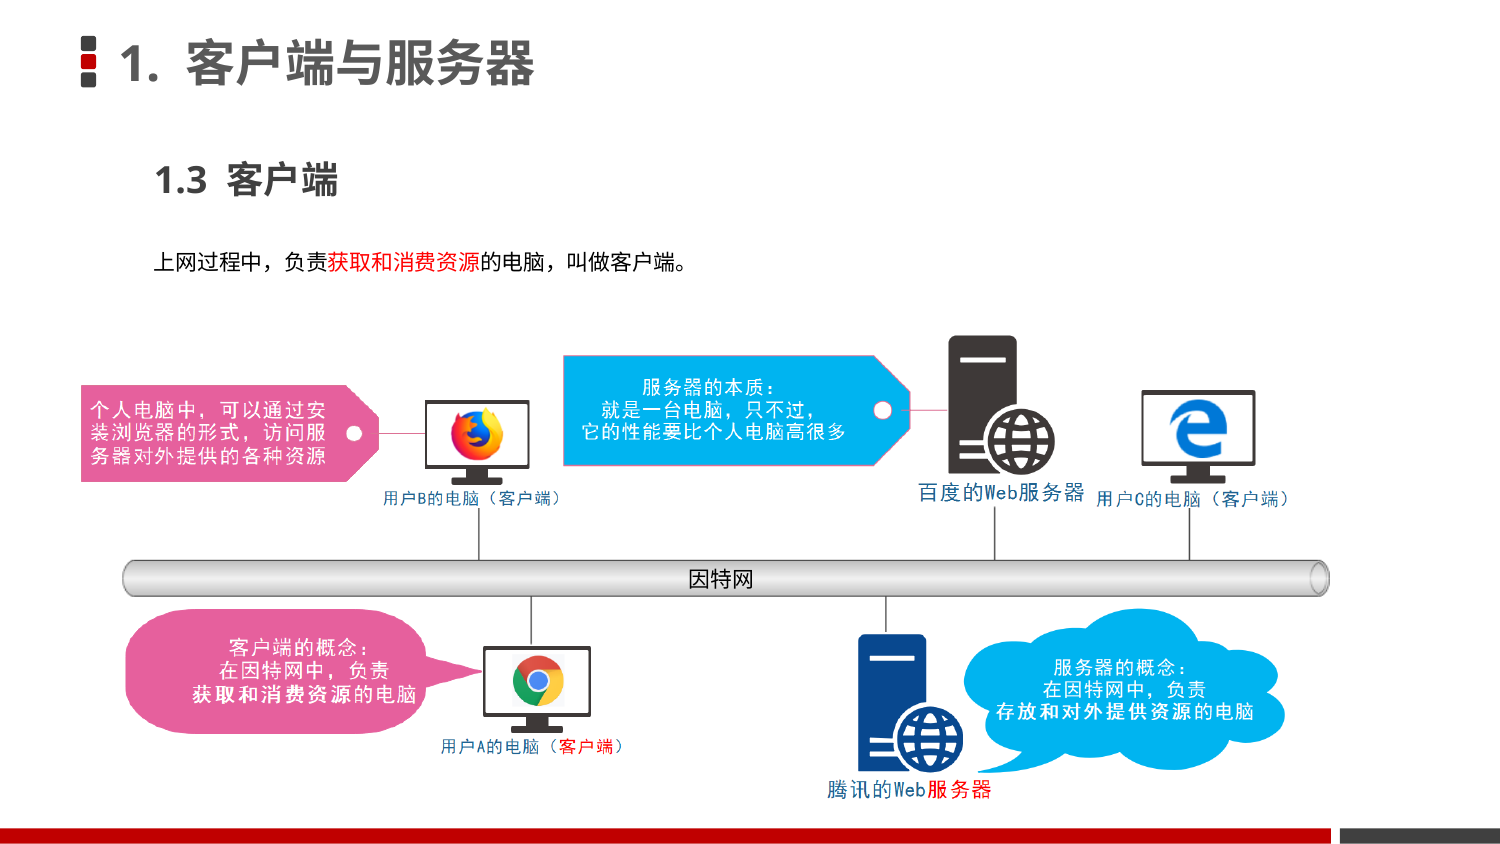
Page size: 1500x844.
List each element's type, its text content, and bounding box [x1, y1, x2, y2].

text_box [121, 504, 1330, 646]
picture [121, 606, 624, 758]
picture [80, 333, 1085, 508]
list 上网过程中，负责获取和消费资源的电脑，叫做客户端。 [139, 228, 1245, 394]
picture [825, 607, 1287, 800]
list 1.3 客户端 [139, 153, 1209, 228]
title 1. 客户端与服务器 [103, 0, 1209, 130]
picture [1096, 390, 1287, 508]
